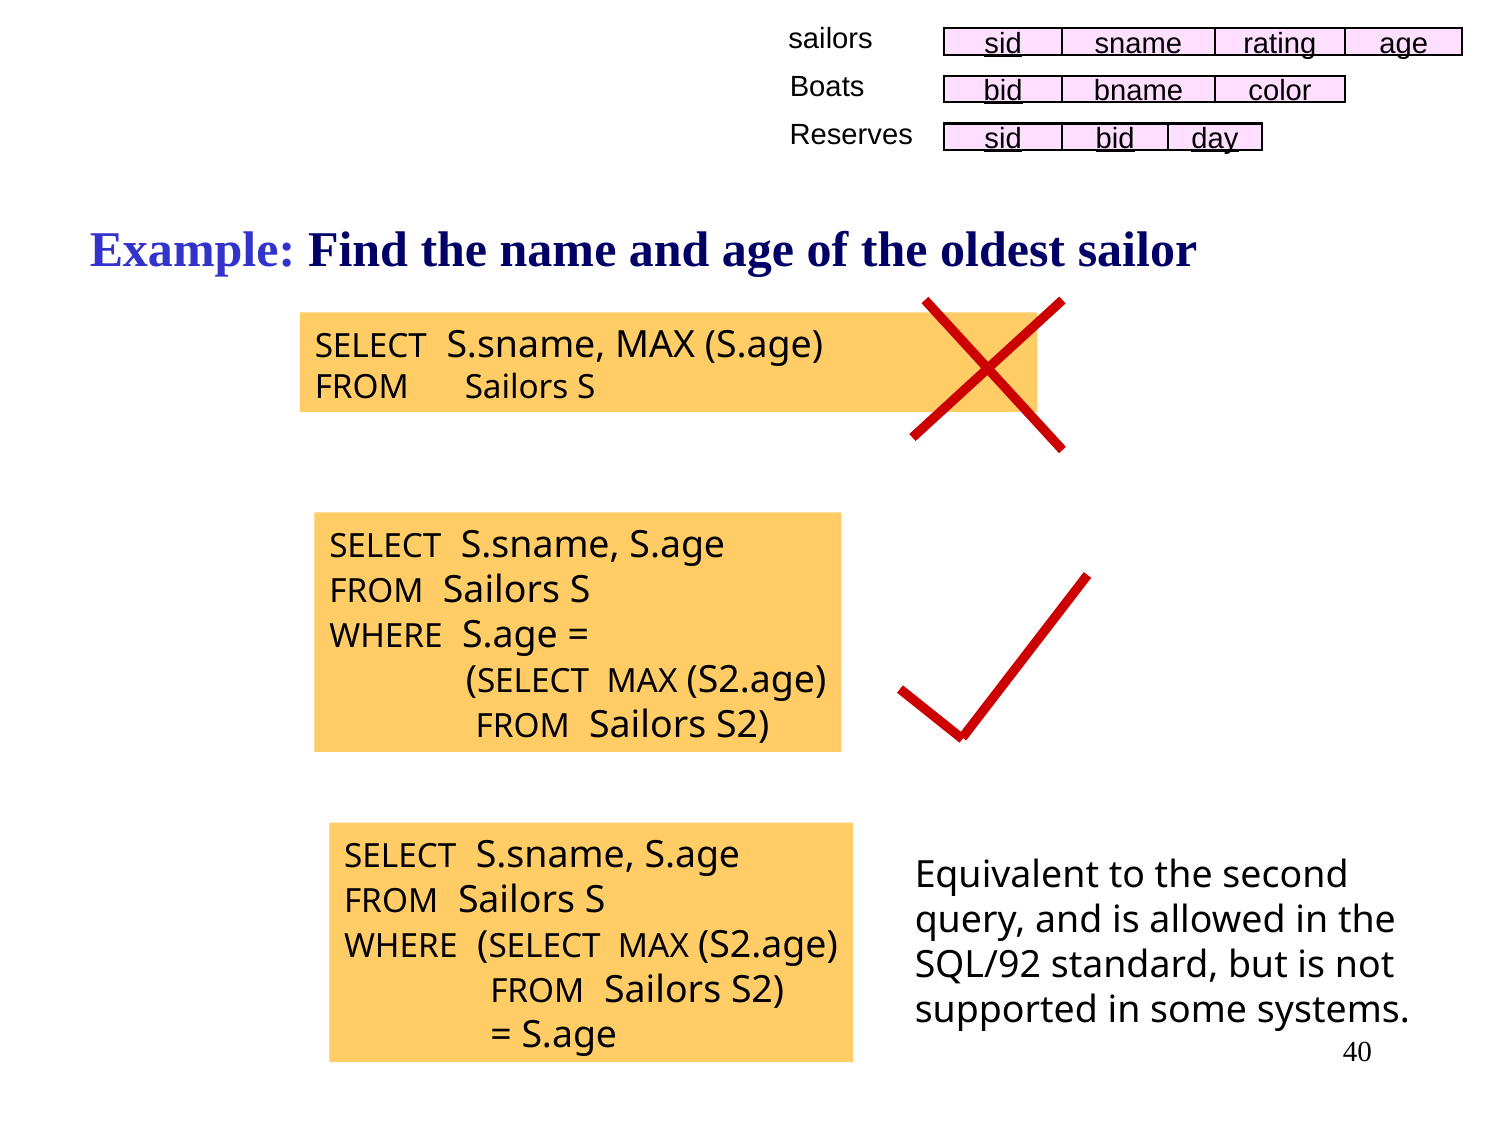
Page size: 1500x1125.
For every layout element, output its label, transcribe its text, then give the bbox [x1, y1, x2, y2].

text_box SELECT S.sname, S.age FROM Sailors S WHERE (SELECT MAX (S2.age) FROM Sailors S2) = S.age [329, 822, 853, 1063]
text_box Example: Find the name and age of the oldest sailor [75, 206, 1325, 288]
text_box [773, 12, 1463, 158]
text_box SELECT S.sname, MAX (S.age) FROM Sailors S [299, 312, 907, 412]
slide_number 40 [1074, 1037, 1388, 1101]
text_box SELECT S.sname, S.age FROM Sailors S WHERE S.age = (SELECT MAX (S2.age) FROM Sailors S2) [314, 512, 842, 752]
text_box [912, 299, 1063, 451]
text_box Equivalent to the second query, and is allowed in the SQL/92 standard, but is not supported in some systems. [899, 842, 1438, 1037]
